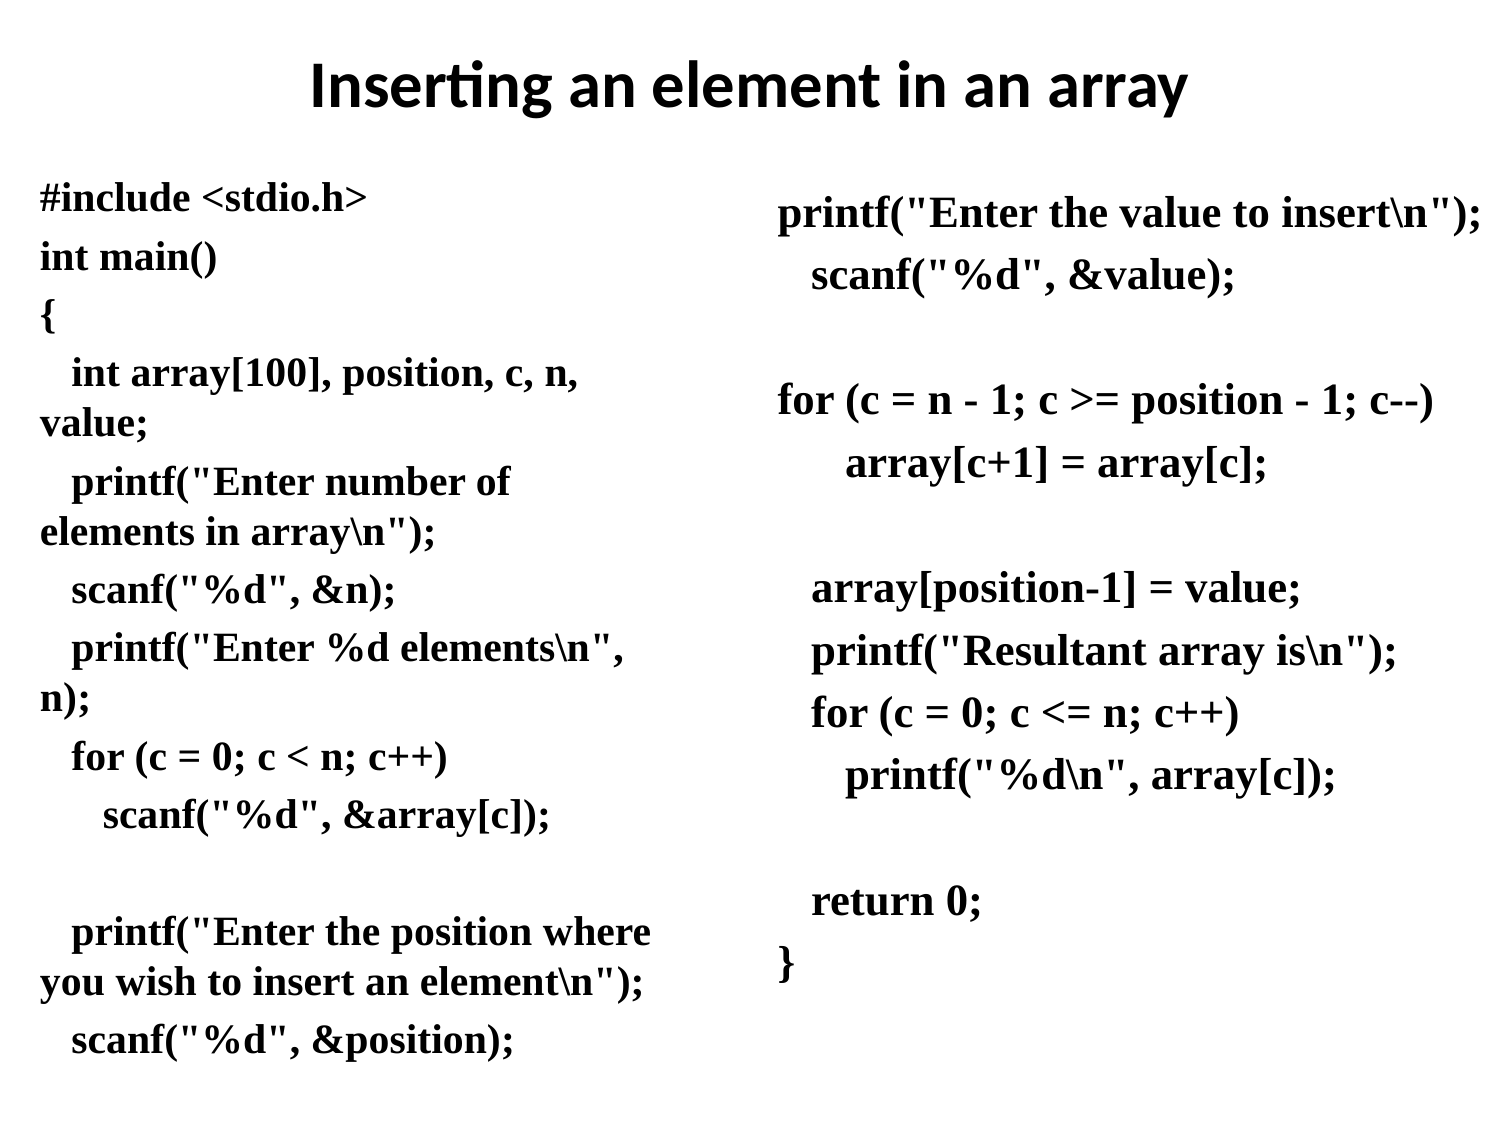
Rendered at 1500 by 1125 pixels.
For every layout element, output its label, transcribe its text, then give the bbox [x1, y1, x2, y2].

list #include <stdio.h> int main() { int array[100], position, c, n, value; printf("Enter number of elements in array\n"); scanf("%d", &n); printf("Enter %d elements\n", n); for (c = 0; c < n; c++) scanf("%d", &array[c]); printf("Enter the position where you wish to insert an element\n"); scanf("%d", &position); [24, 162, 688, 1088]
title Inserting an element in an array [75, 0, 1425, 163]
list printf("Enter the value to insert\n"); scanf("%d", &value); for (c = n - 1; c >= position - 1; c--) array[c+1] = array[c]; array[position-1] = value; printf("Resultant array is\n"); for (c = 0; c <= n; c++) printf("%d\n", array[c]); return 0; } [762, 174, 1500, 1005]
